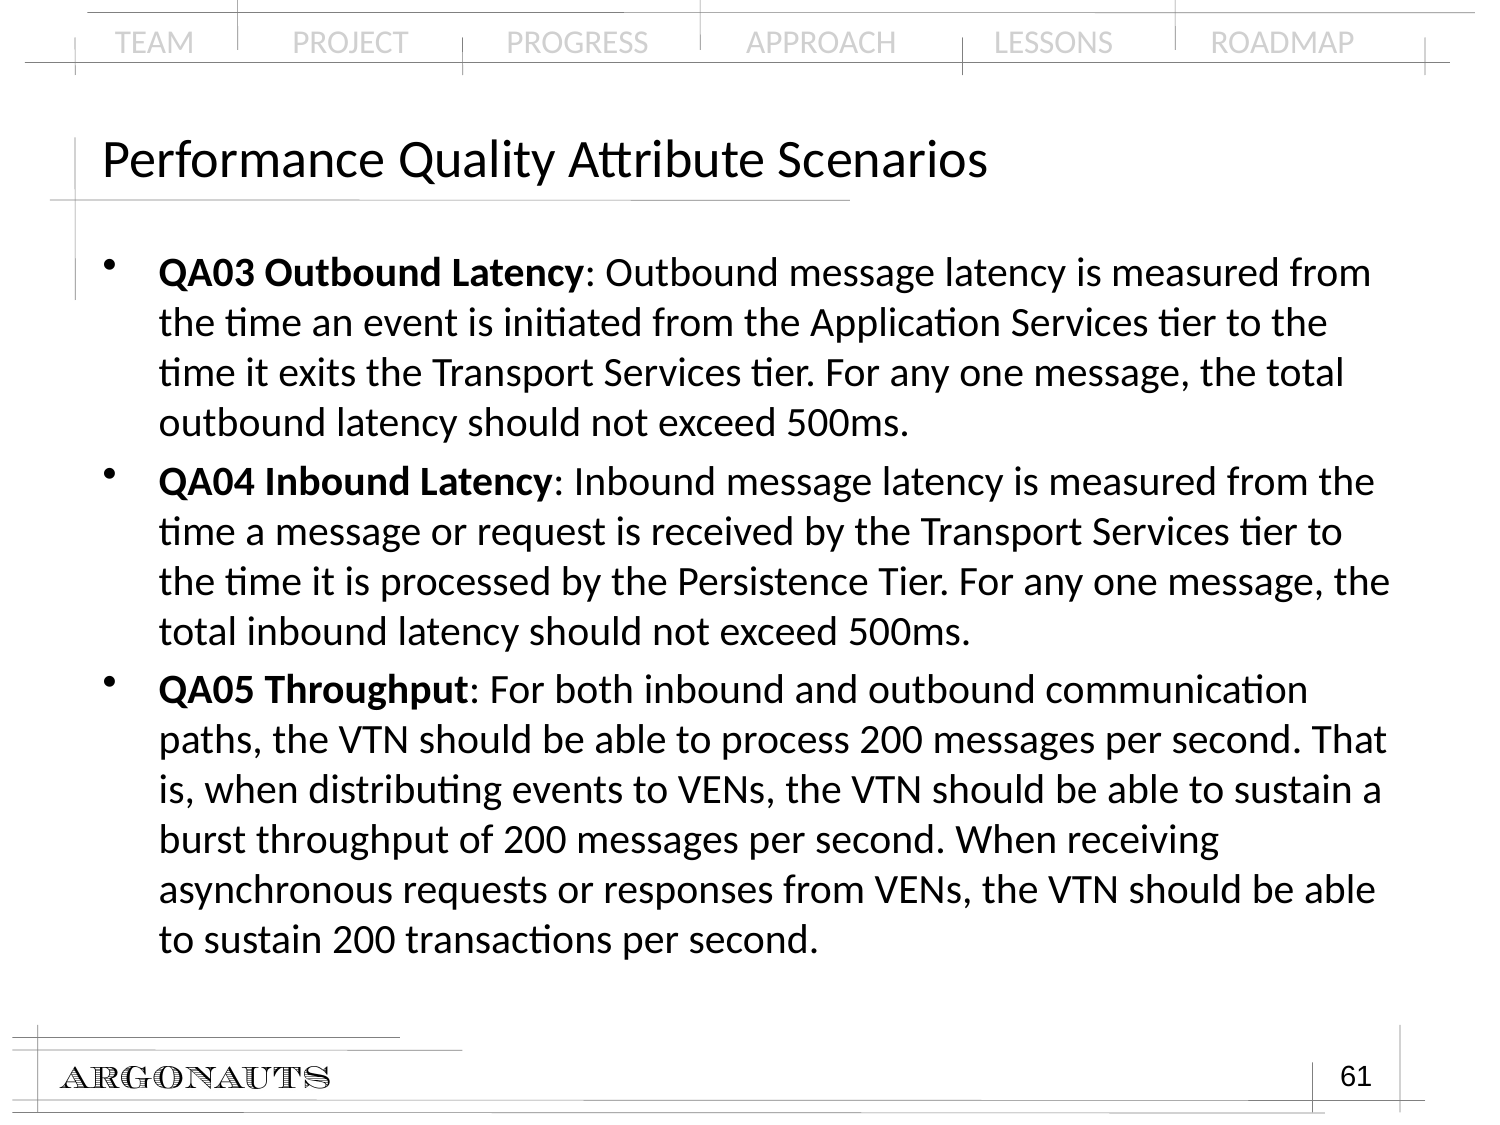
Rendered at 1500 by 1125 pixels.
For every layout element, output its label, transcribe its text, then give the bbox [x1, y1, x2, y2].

list QA03 Outbound Latency: Outbound message latency is measured from the time an event is initiated from the Application Services tier to the time it exits the Transport Services tier. For any one message, the total outbound latency should not exceed 500ms. QA04 Inbound Latency: Inbound message latency is measured from the time a message or request is received by the Transport Services tier to the time it is processed by the Persistence Tier. For any one message, the total inbound latency should not exceed 500ms. QA05 Throughput: For both inbound and outbound communication paths, the VTN should be able to process 200 messages per second. That is, when distributing events to VENs, the VTN should be able to sustain a burst throughput of 200 messages per second. When receiving asynchronous requests or responses from VENs, the VTN should be able to sustain 200 transactions per second. [87, 237, 1413, 913]
title Performance Quality Attribute Scenarios [87, 112, 1413, 200]
picture [50, 1055, 350, 1099]
slide_number 61 [1074, 1050, 1388, 1125]
